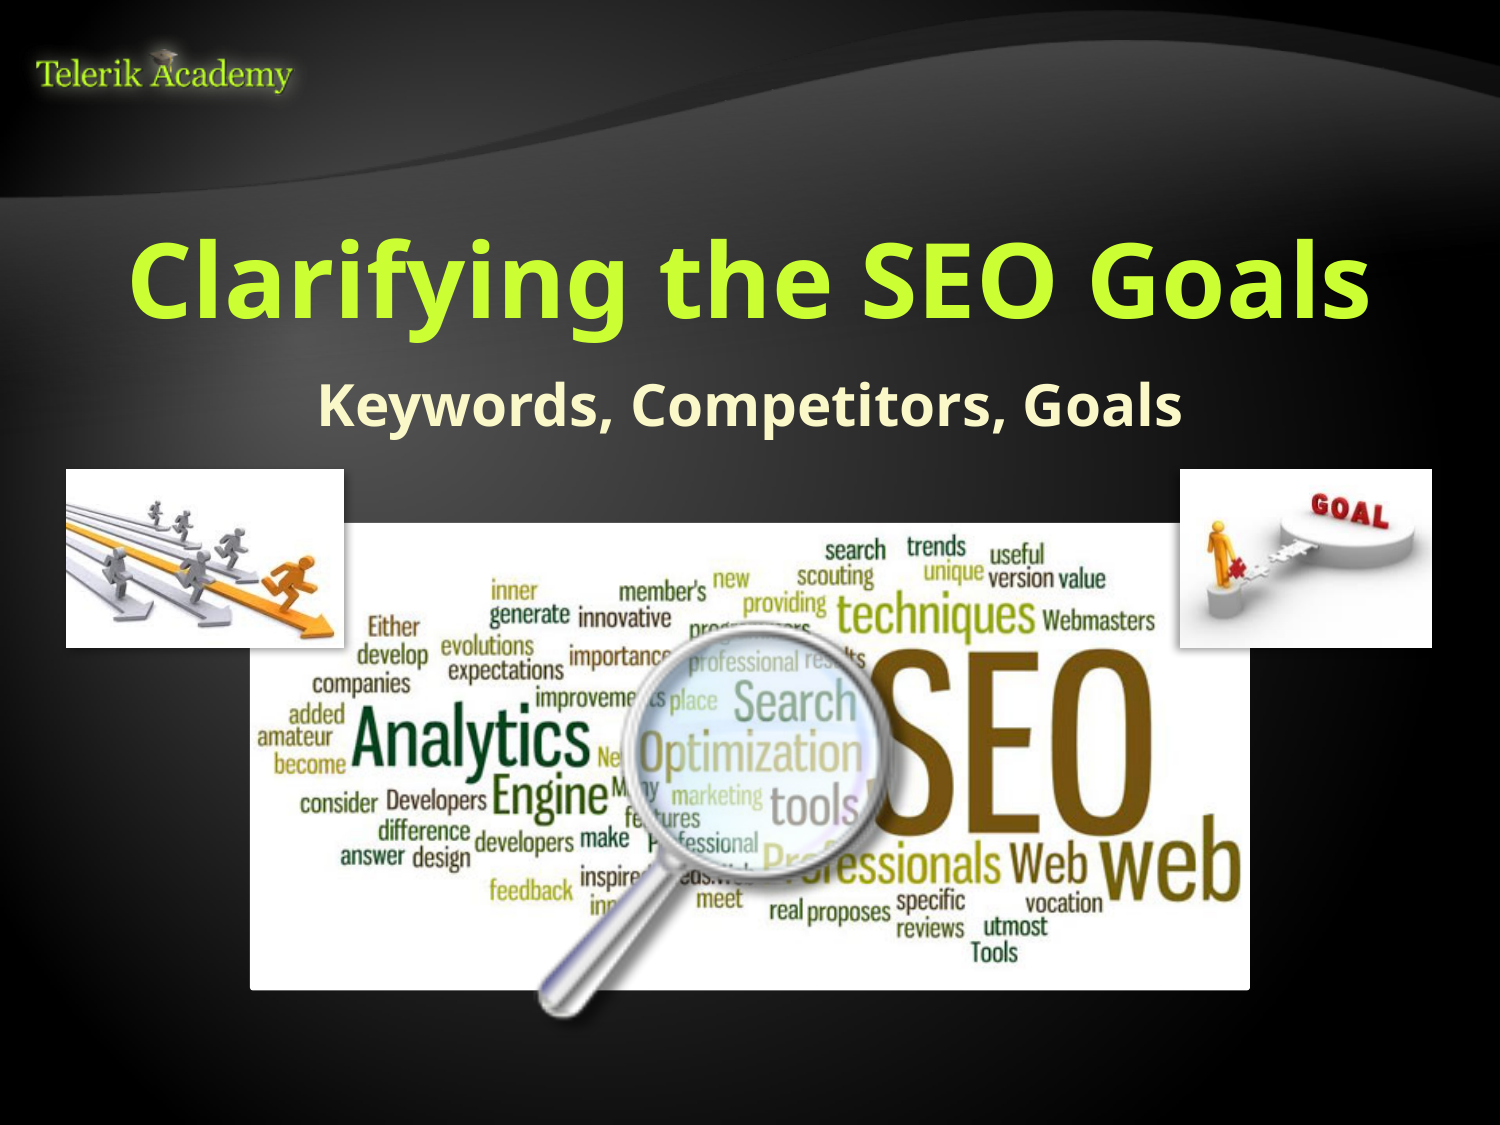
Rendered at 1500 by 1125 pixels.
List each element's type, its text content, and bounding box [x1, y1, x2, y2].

title Clarifying the SEO Goals [99, 224, 1400, 338]
subtitle Keywords, Competitors, Goals [99, 356, 1400, 450]
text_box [249, 522, 1251, 1038]
picture [0, 0, 1500, 1125]
